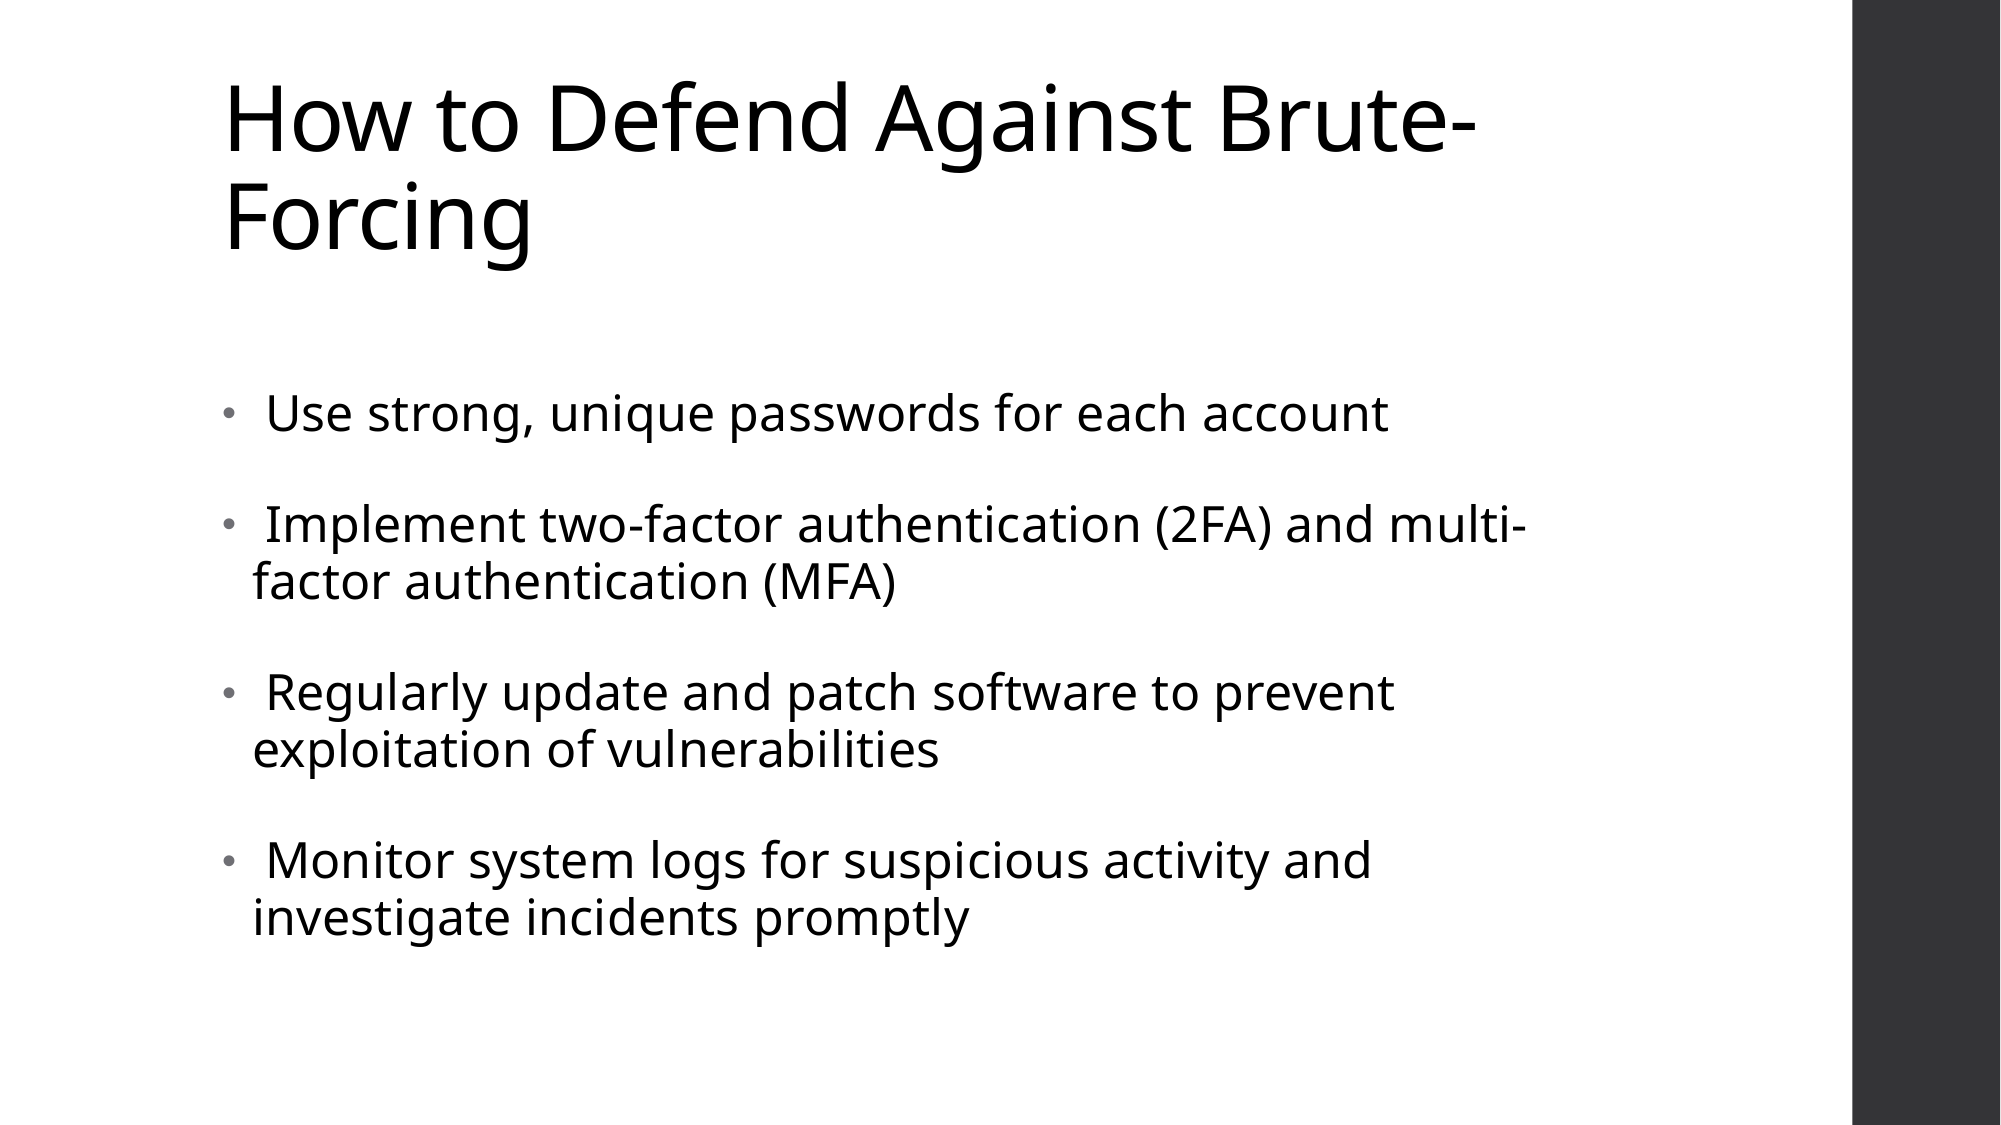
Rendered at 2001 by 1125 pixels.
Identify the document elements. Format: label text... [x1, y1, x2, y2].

title How to Defend Against Brute-Forcing [206, 60, 1797, 278]
list Use strong, unique passwords for each account Implement two-factor authentication (2FA) and multi-factor authentication (MFA) Regularly update and patch software to prevent exploitation of vulnerabilities Monitor system logs for suspicious activity and investigate incidents promptly [206, 299, 1617, 1014]
